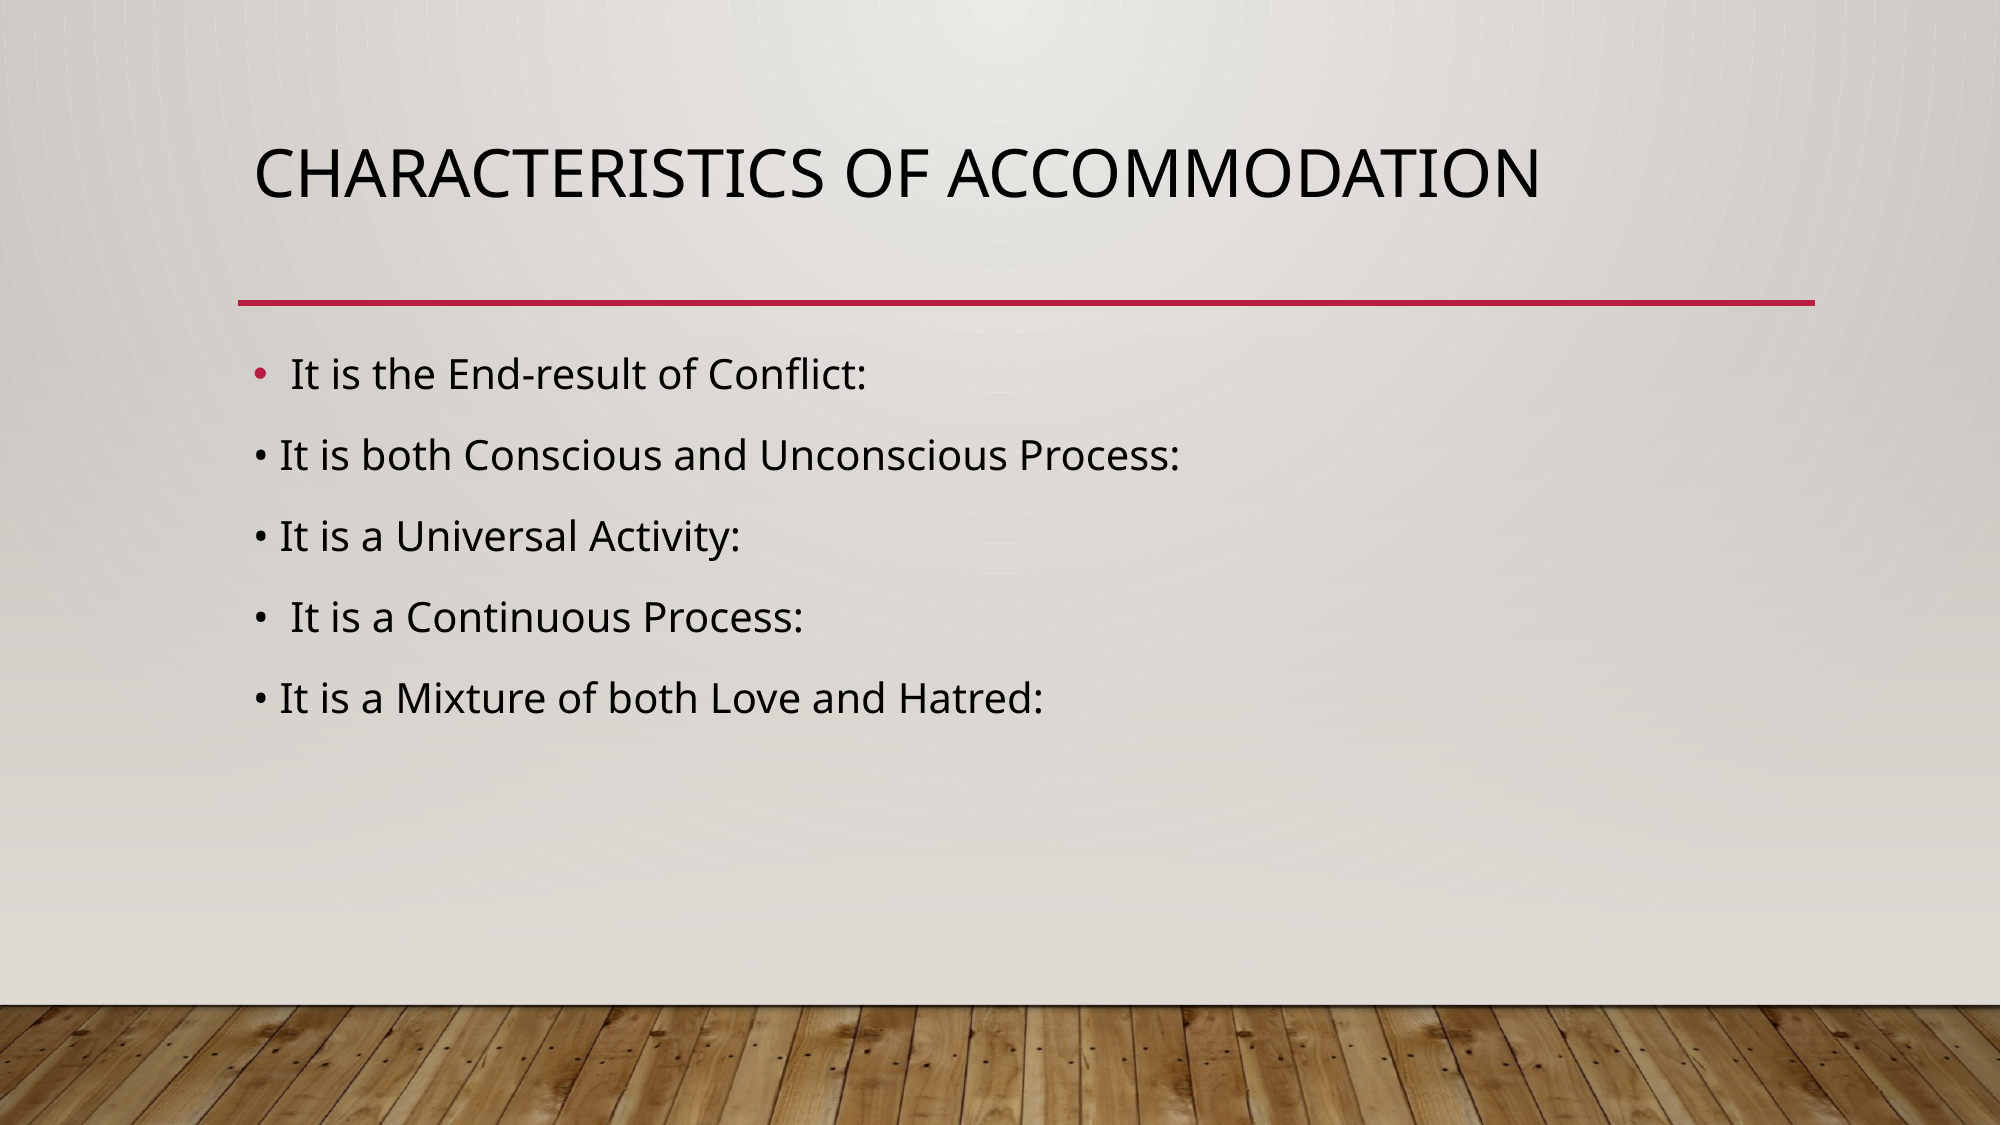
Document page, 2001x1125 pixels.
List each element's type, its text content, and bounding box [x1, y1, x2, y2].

picture [0, 1005, 2000, 1125]
title Characteristics of Accommodation [238, 131, 1814, 305]
list It is the End-result of Conflict: • It is both Conscious and Unconscious Process: • It is a Universal Activity: • It is a Continuous Process: • It is a Mixture of both Love and Hatred: [238, 330, 1814, 897]
